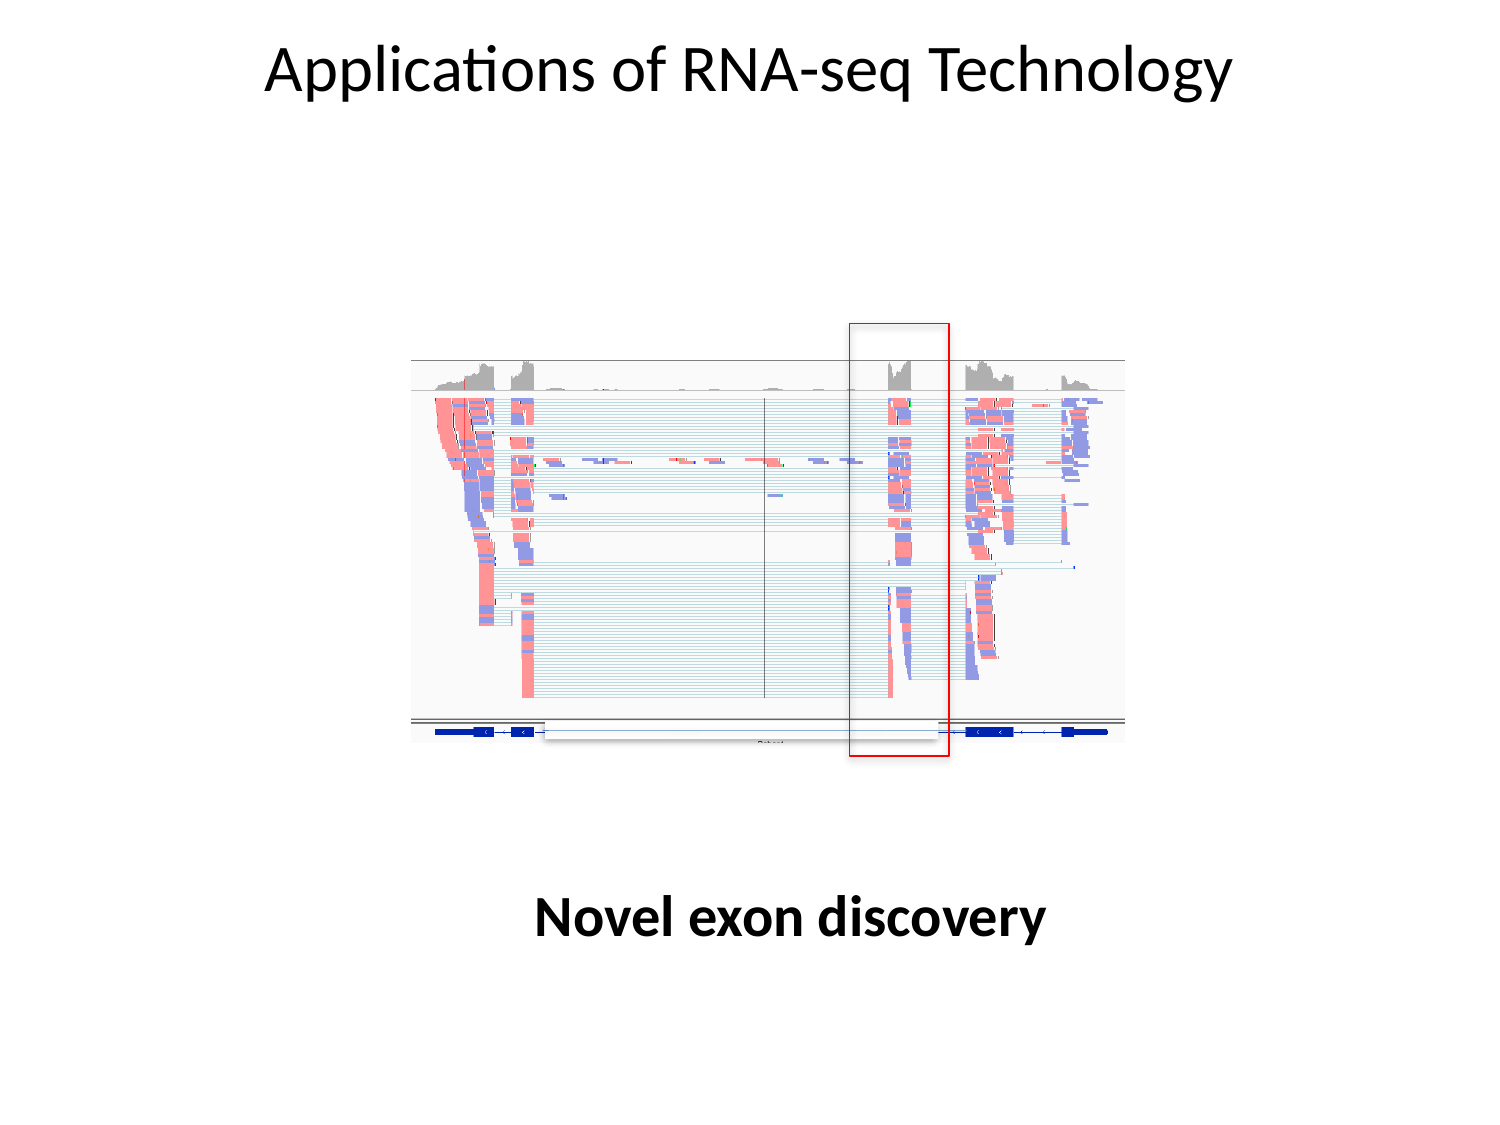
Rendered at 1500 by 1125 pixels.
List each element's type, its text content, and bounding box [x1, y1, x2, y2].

text_box [849, 323, 950, 358]
text_box [849, 751, 950, 757]
title Applications of RNA-seq Technology [0, 3, 1500, 126]
text_box Novel exon discovery [520, 870, 1062, 956]
picture [411, 360, 1126, 743]
